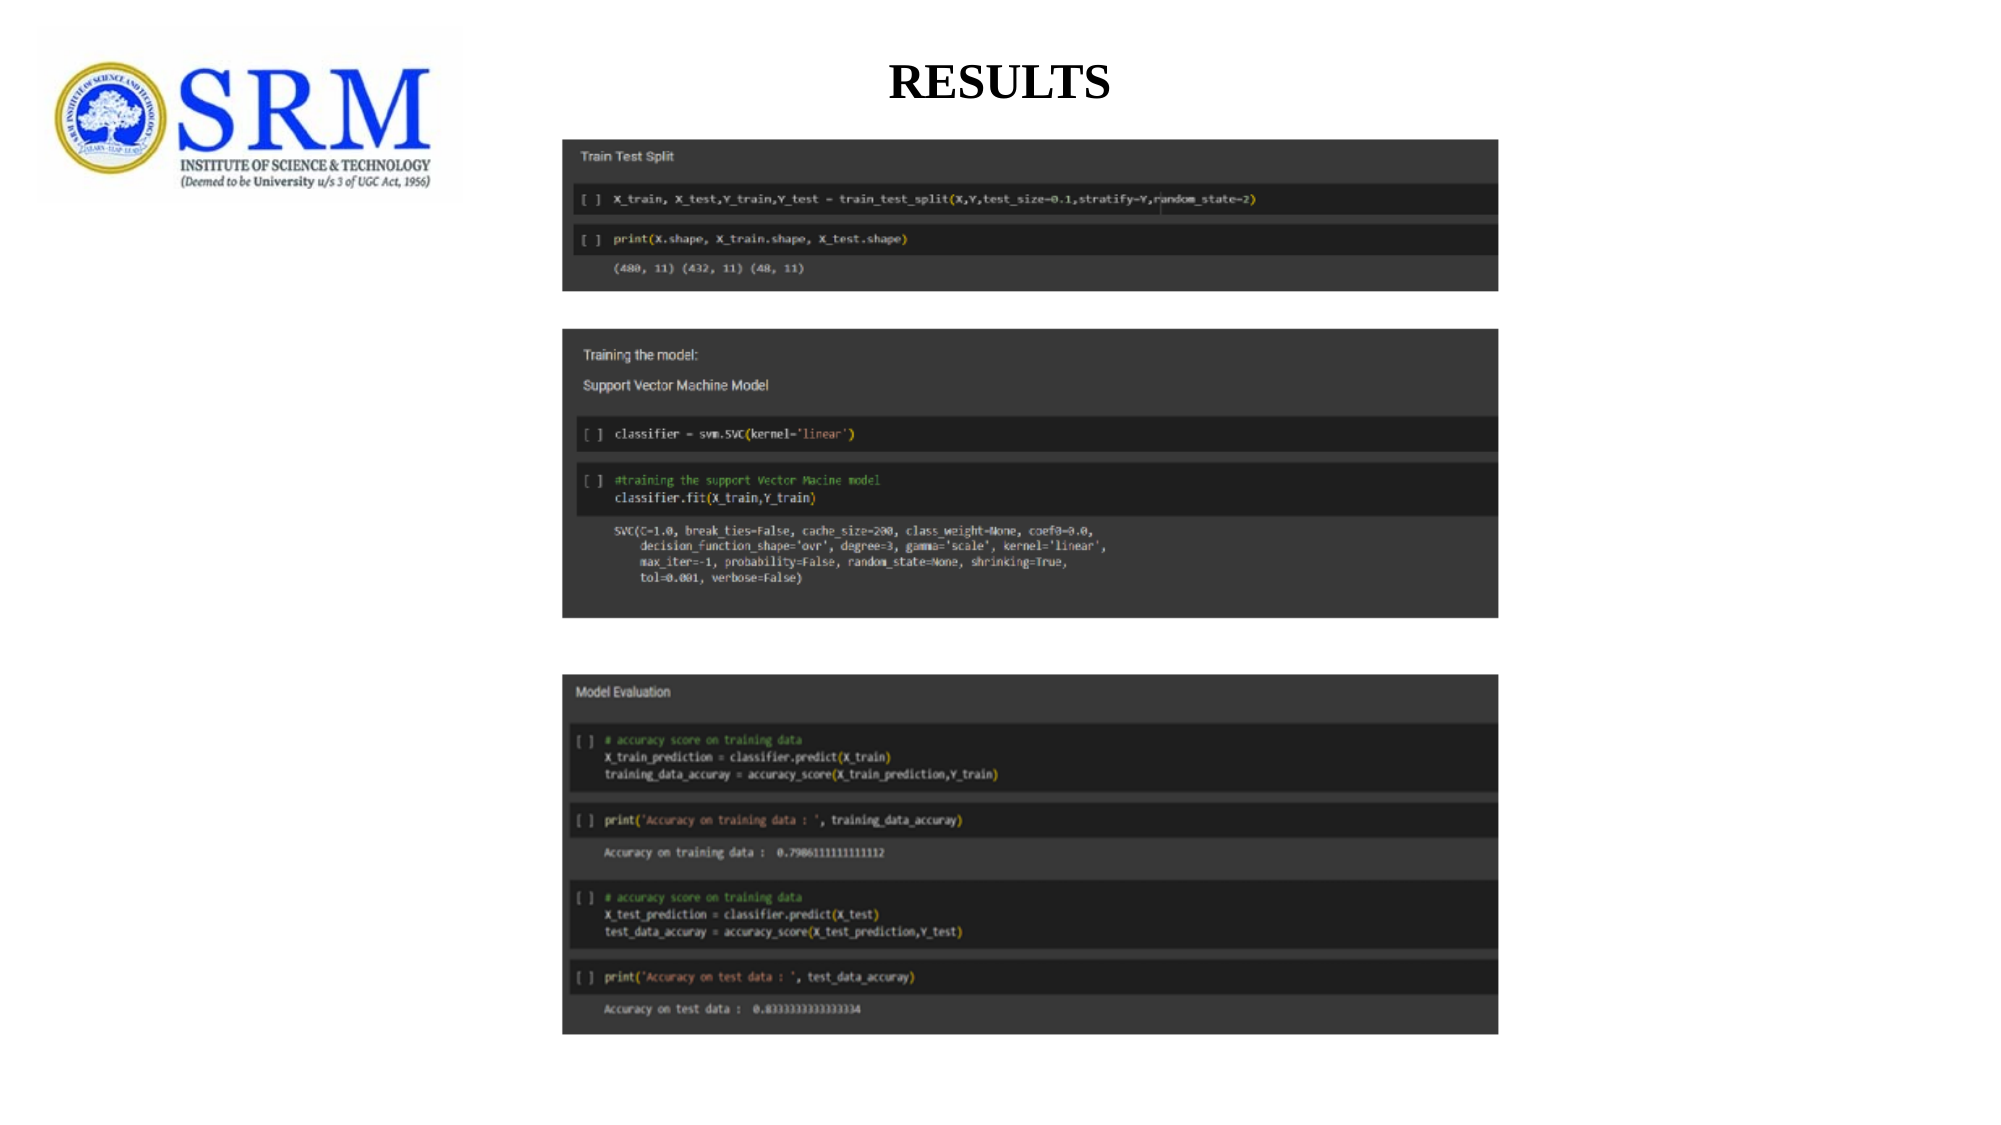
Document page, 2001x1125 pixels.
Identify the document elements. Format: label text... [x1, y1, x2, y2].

title RESULTS [137, 12, 1863, 154]
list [548, 131, 1510, 1052]
picture [37, 26, 463, 203]
